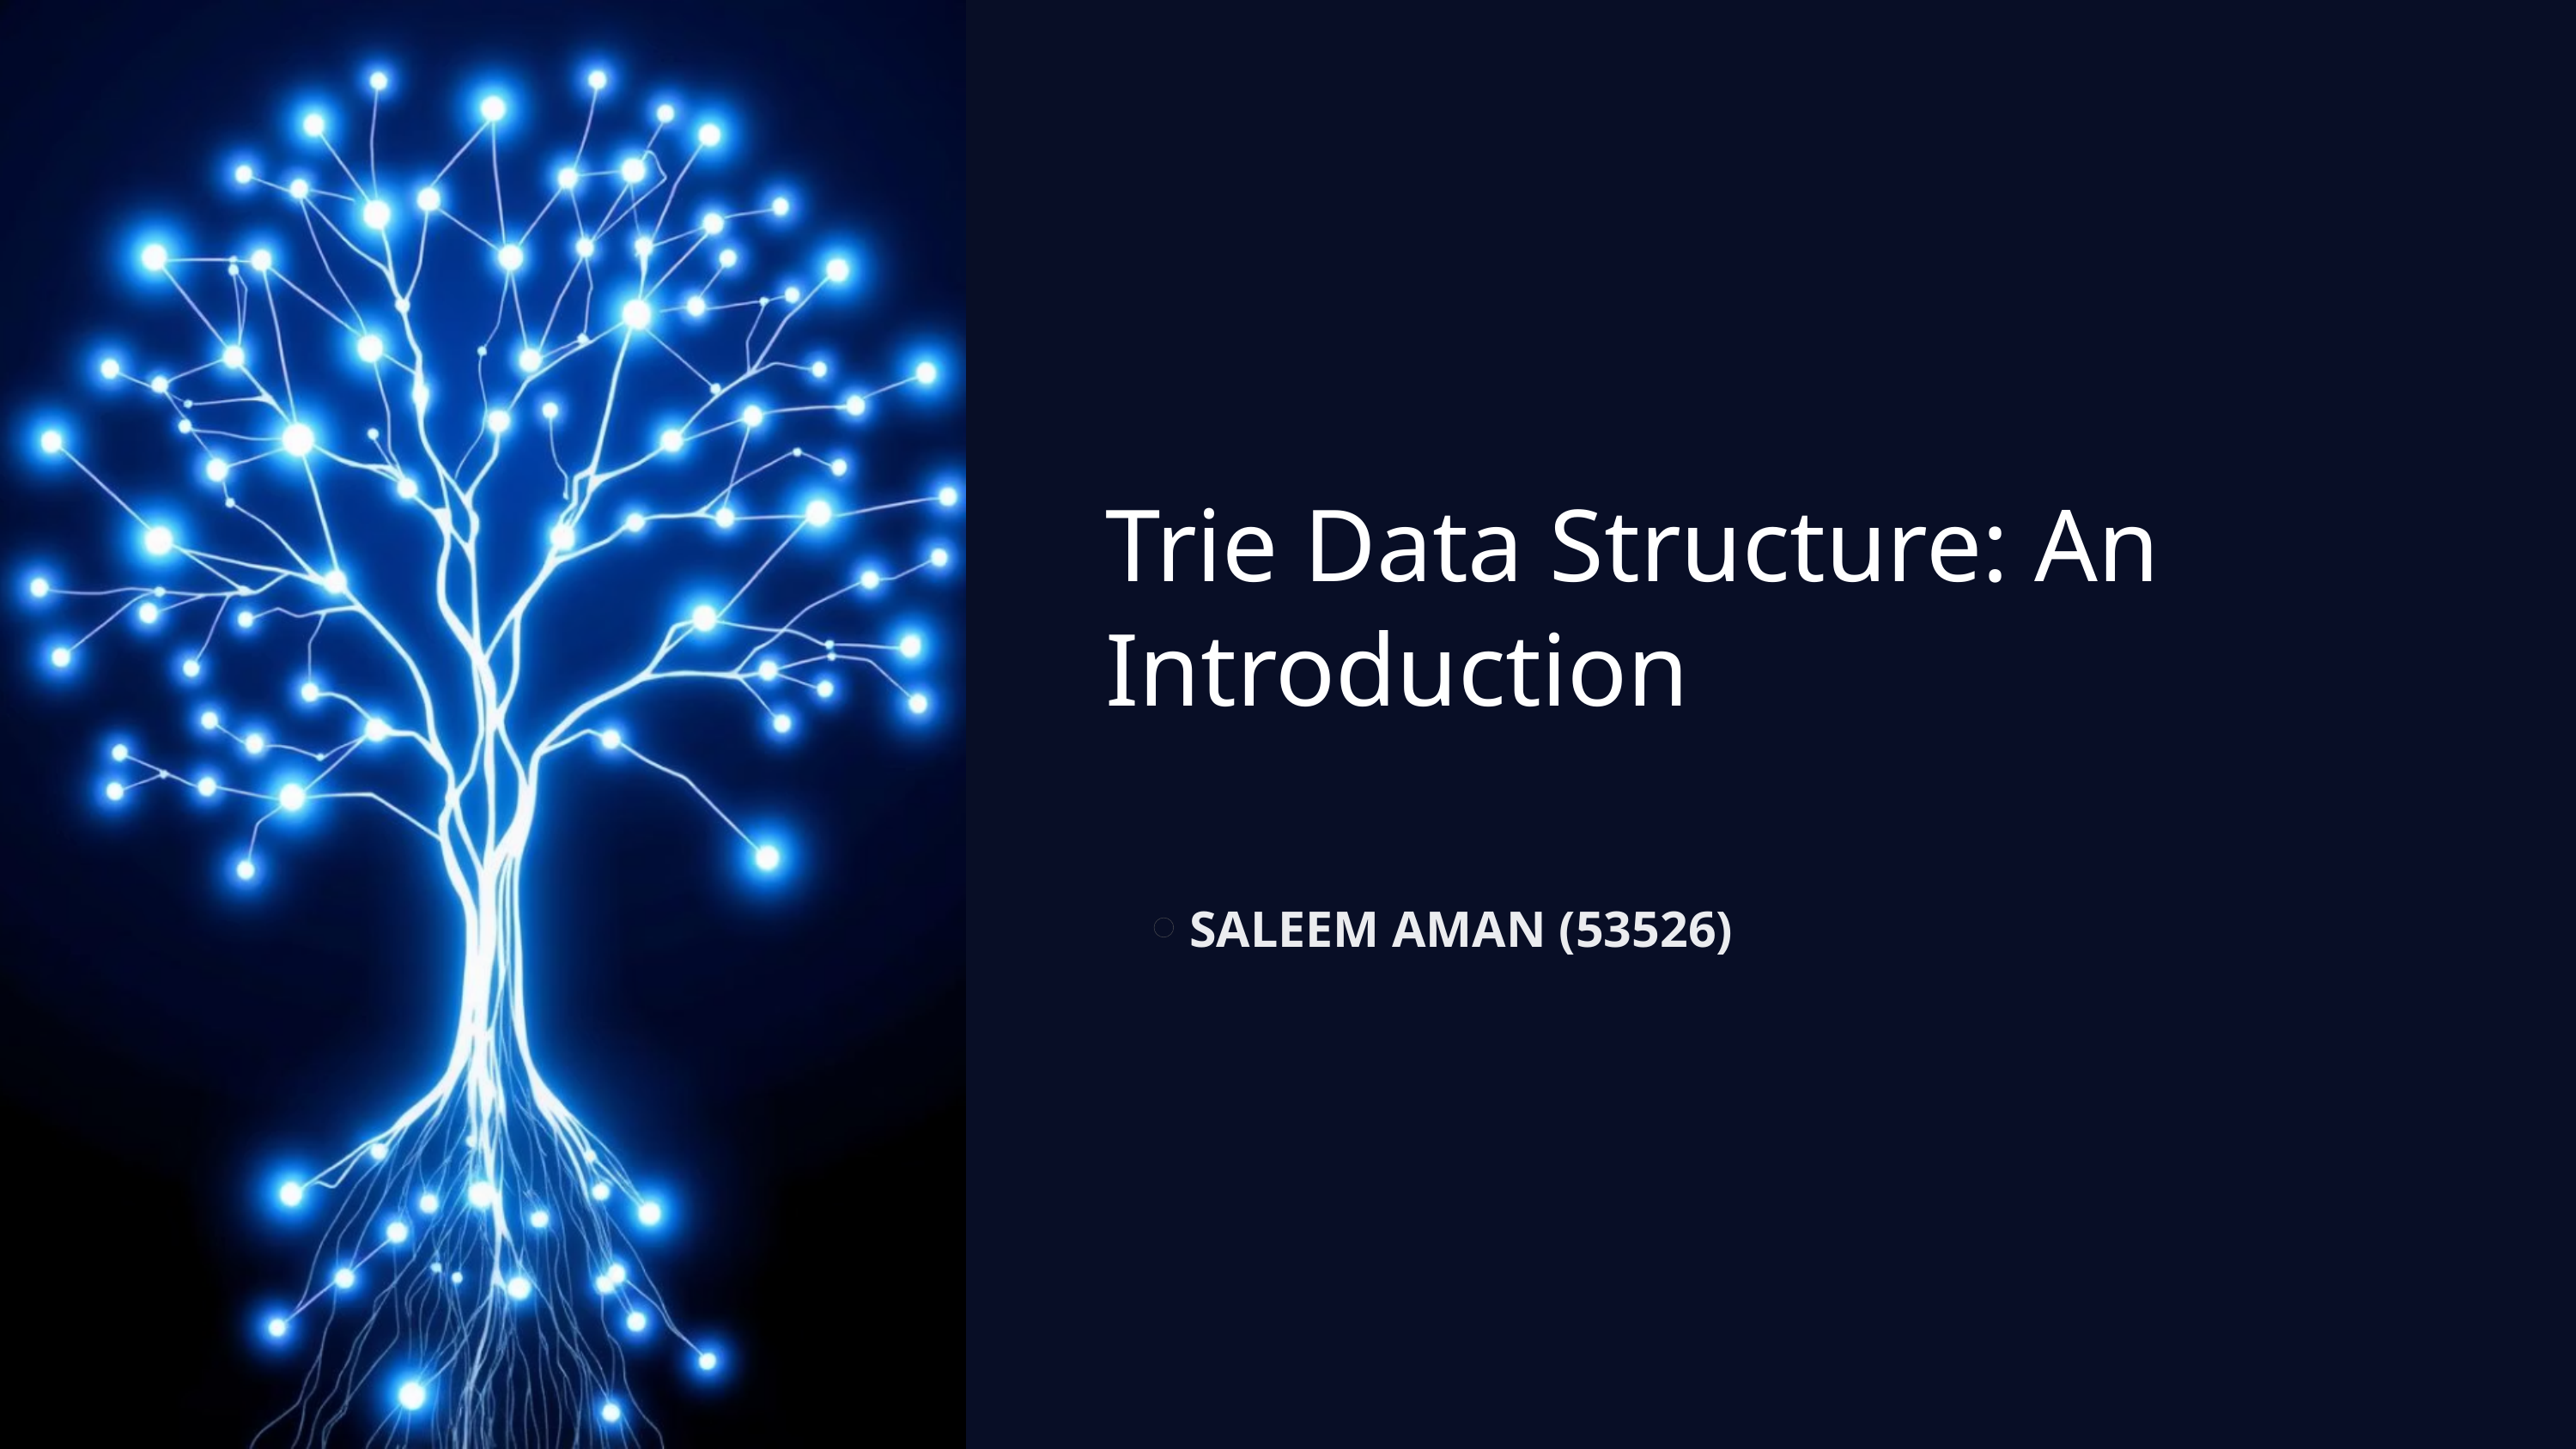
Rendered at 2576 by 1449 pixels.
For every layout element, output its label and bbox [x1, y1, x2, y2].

text_box [1153, 917, 1175, 938]
text_box [0, 0, 2576, 1449]
